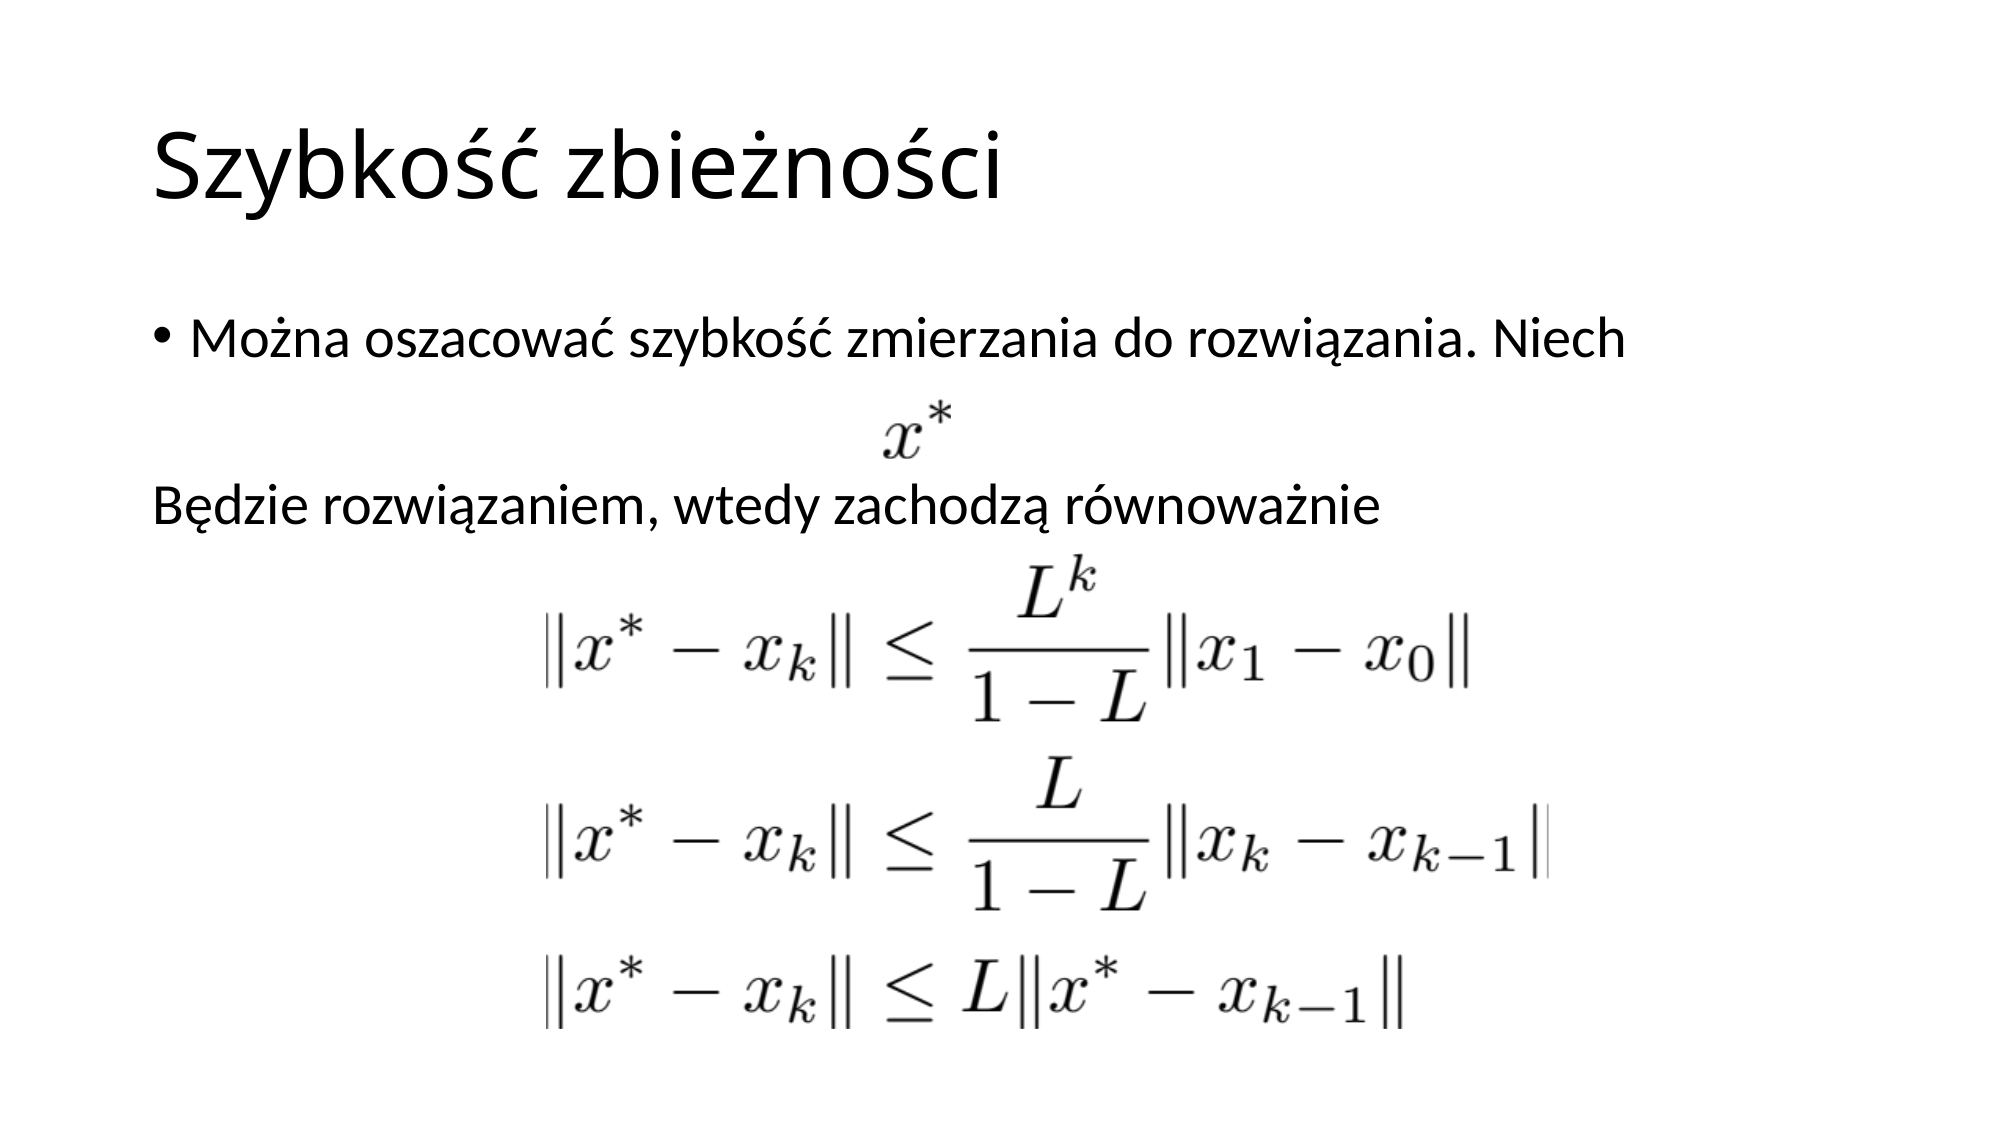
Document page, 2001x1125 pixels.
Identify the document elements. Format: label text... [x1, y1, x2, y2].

title Szybkość zbieżności [137, 59, 1863, 278]
picture [546, 553, 1549, 1029]
picture [882, 399, 951, 459]
list Można oszacować szybkość zmierzania do rozwiązania. Niech Będzie rozwiązaniem, wtedy zachodzą równoważnie [137, 299, 1863, 1014]
